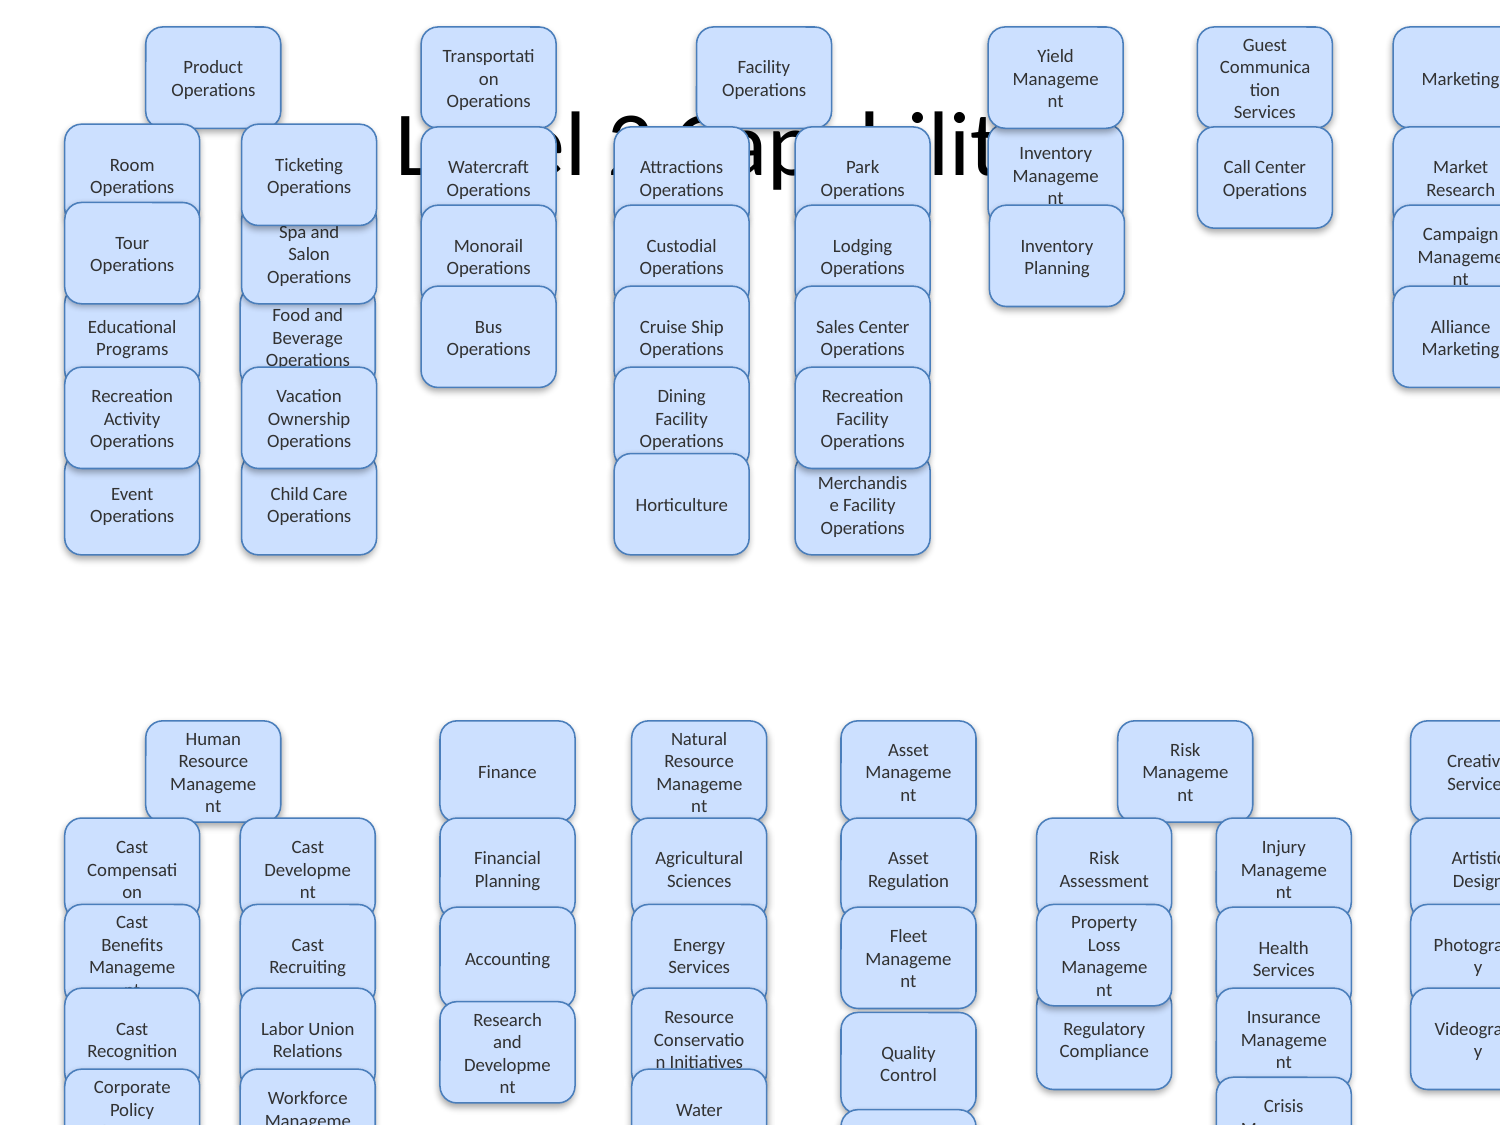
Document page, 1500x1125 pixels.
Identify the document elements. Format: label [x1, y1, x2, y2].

text_box [63, 720, 377, 1125]
text_box [613, 26, 931, 556]
title [548, 45, 702, 233]
title [198, 130, 244, 233]
text_box [1035, 720, 1353, 1125]
text_box [439, 720, 576, 1104]
text_box [840, 1011, 977, 1125]
text_box [987, 26, 1126, 308]
text_box [1392, 26, 1500, 389]
title [1117, 45, 1401, 233]
title [745, 130, 799, 233]
text_box [840, 720, 977, 1010]
title [75, 45, 148, 124]
title [826, 45, 994, 233]
text_box [420, 26, 557, 389]
text_box [63, 26, 378, 556]
text_box [1196, 26, 1334, 229]
text_box [1409, 720, 1500, 1091]
text_box [630, 720, 768, 1125]
title [278, 45, 429, 233]
